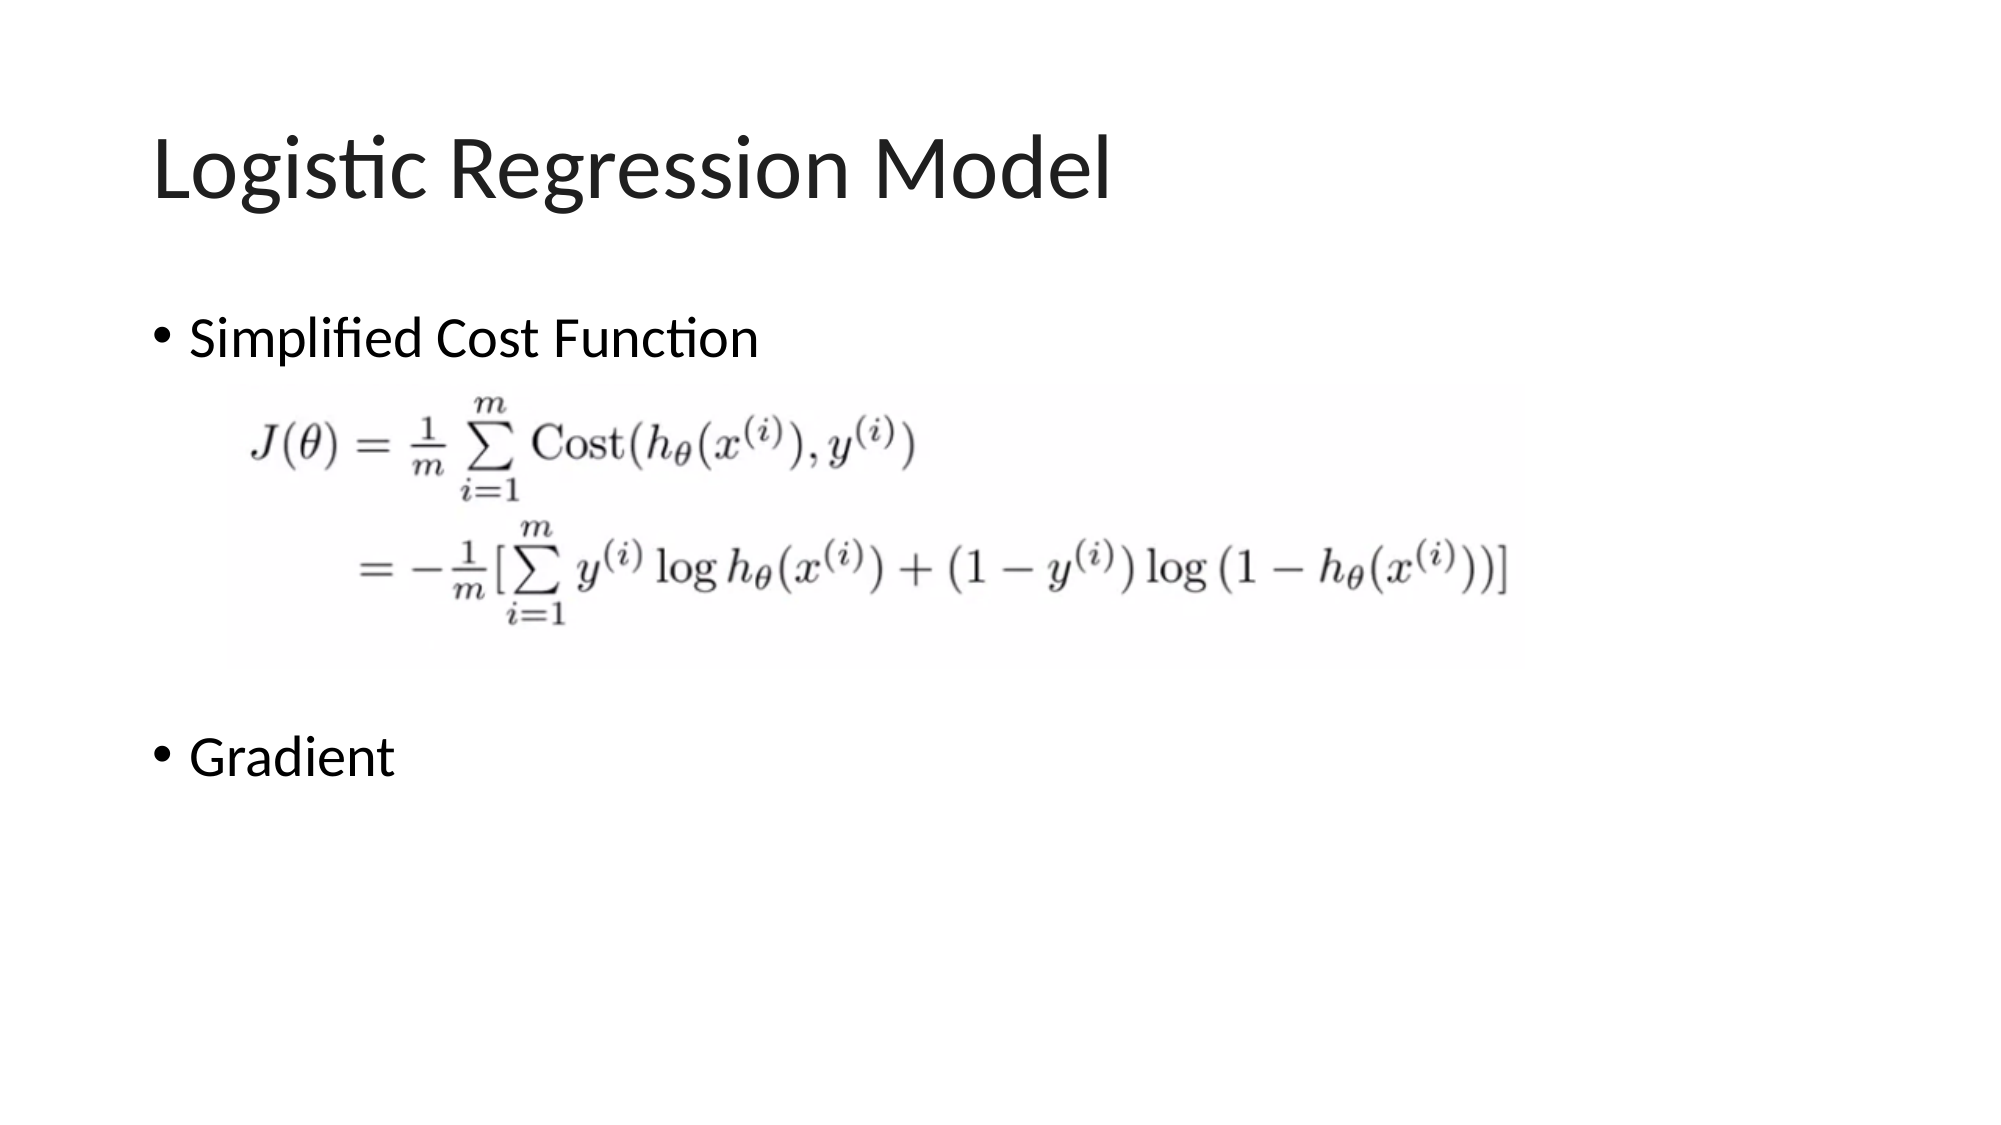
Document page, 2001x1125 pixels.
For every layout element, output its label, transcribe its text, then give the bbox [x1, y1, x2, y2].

title Logistic Regression Model [137, 59, 1863, 278]
picture [227, 384, 1525, 669]
